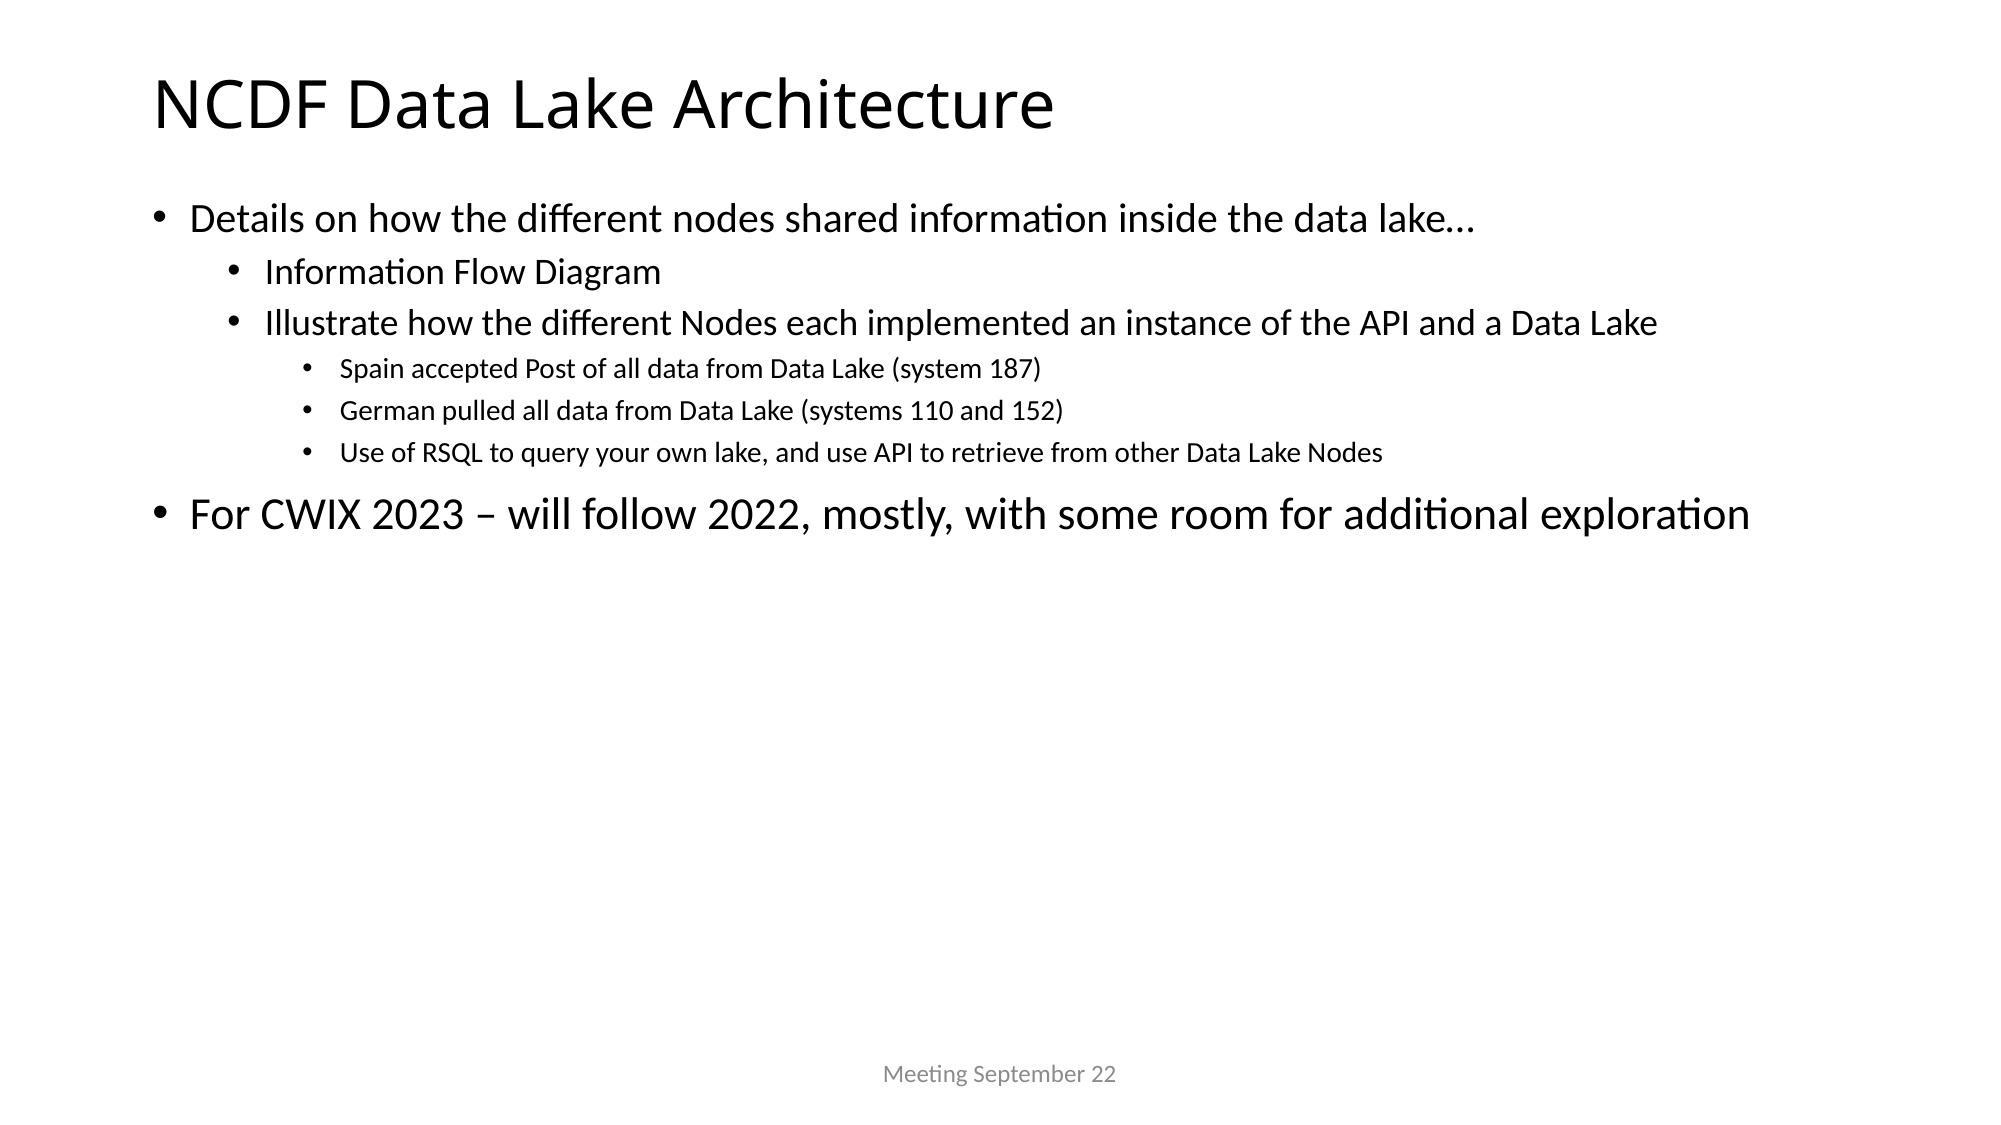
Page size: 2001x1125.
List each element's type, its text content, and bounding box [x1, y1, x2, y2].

list Details on how the different nodes shared information inside the data lake… Information Flow Diagram Illustrate how the different Nodes each implemented an instance of the API and a Data Lake Spain accepted Post of all data from Data Lake (system 187) German pulled all data from Data Lake (systems 110 and 152) Use of RSQL to query your own lake, and use API to retrieve from other Data Lake Nodes For CWIX 2023 – will follow 2022, mostly, with some room for additional exploration [137, 189, 1863, 1014]
title NCDF Data Lake Architecture [137, 59, 1863, 155]
footer Meeting September 22 [662, 1042, 1338, 1103]
